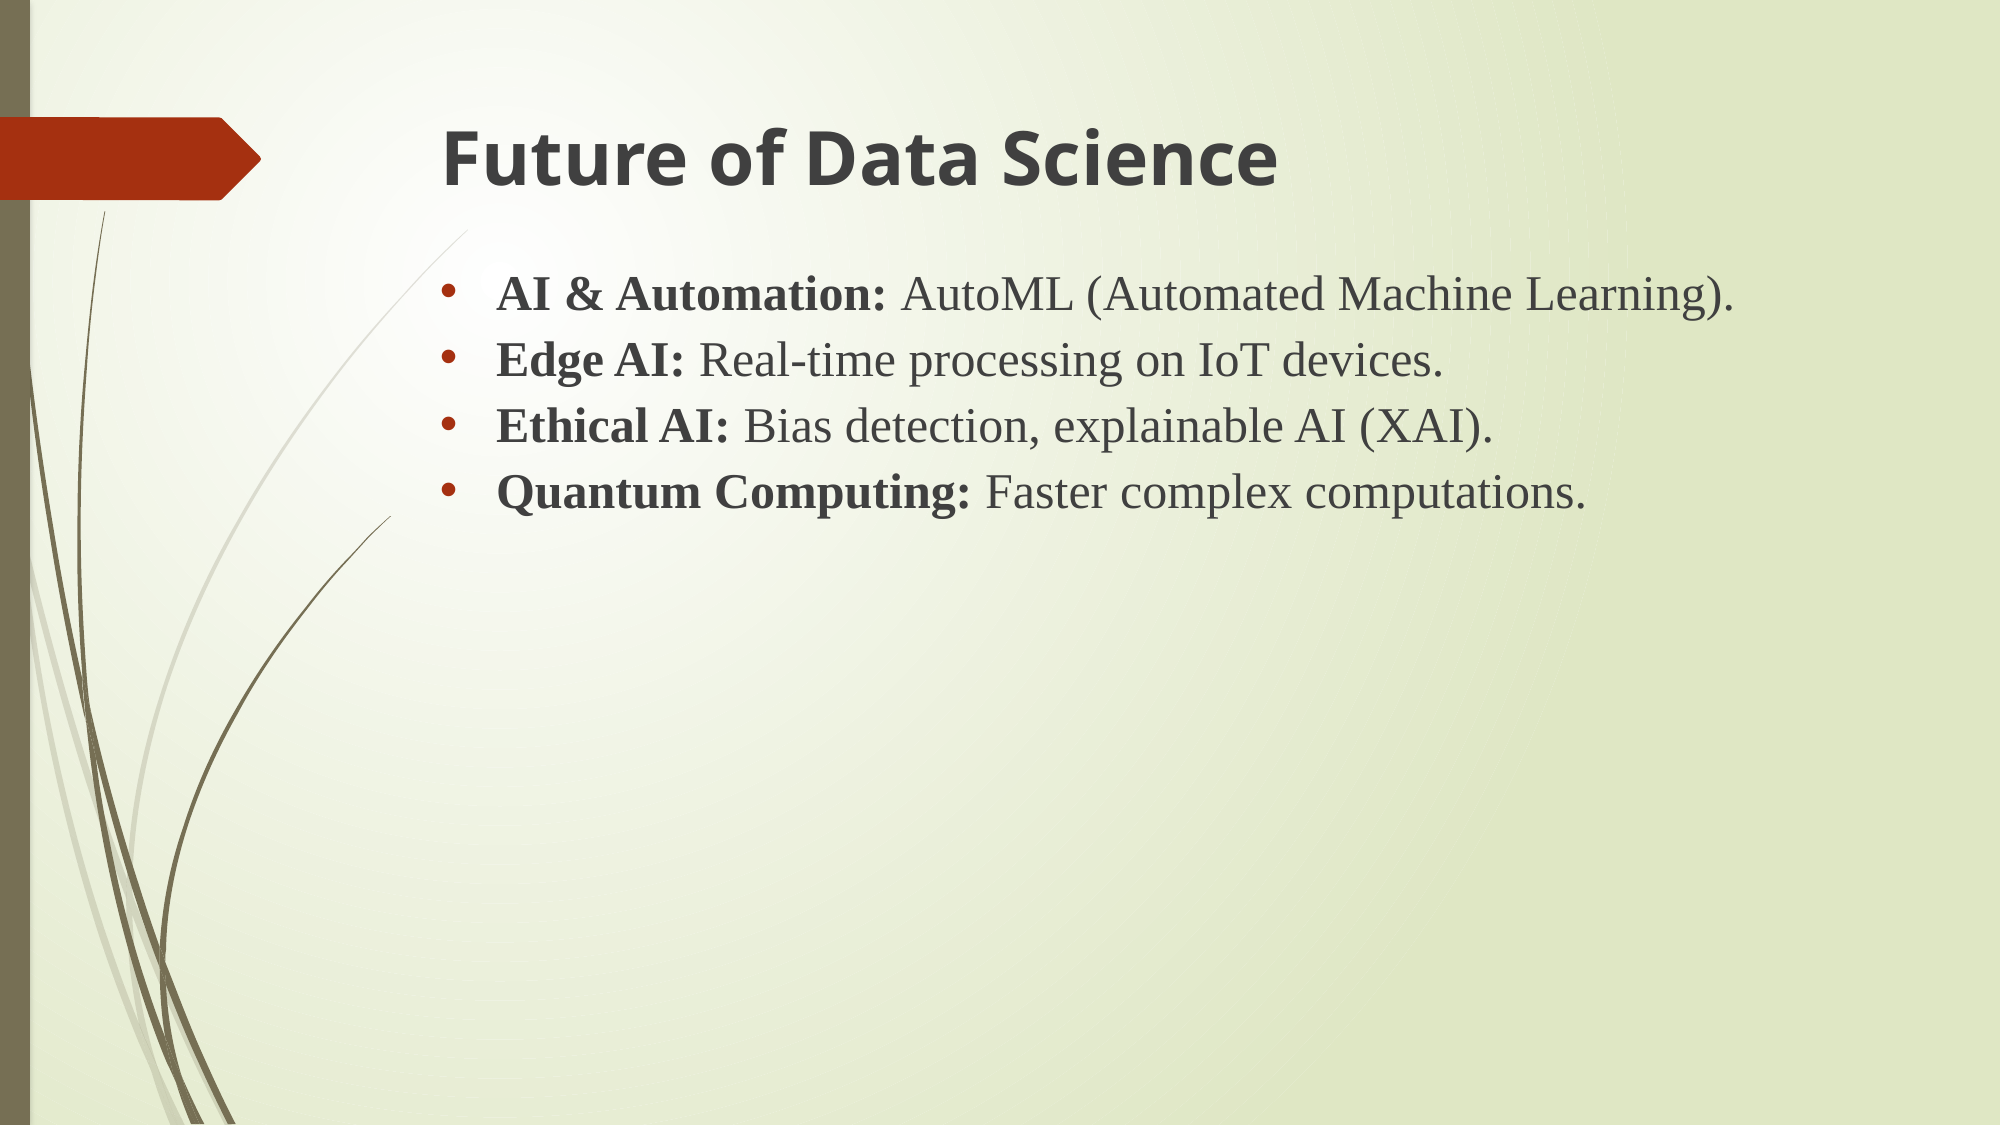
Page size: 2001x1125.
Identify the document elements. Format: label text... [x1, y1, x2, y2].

list AI & Automation: AutoML (Automated Machine Learning). Edge AI: Real-time processing on IoT devices. Ethical AI: Bias detection, explainable AI (XAI). Quantum Computing: Faster complex computations. [424, 252, 1888, 873]
title Future of Data Science [425, 102, 1888, 252]
